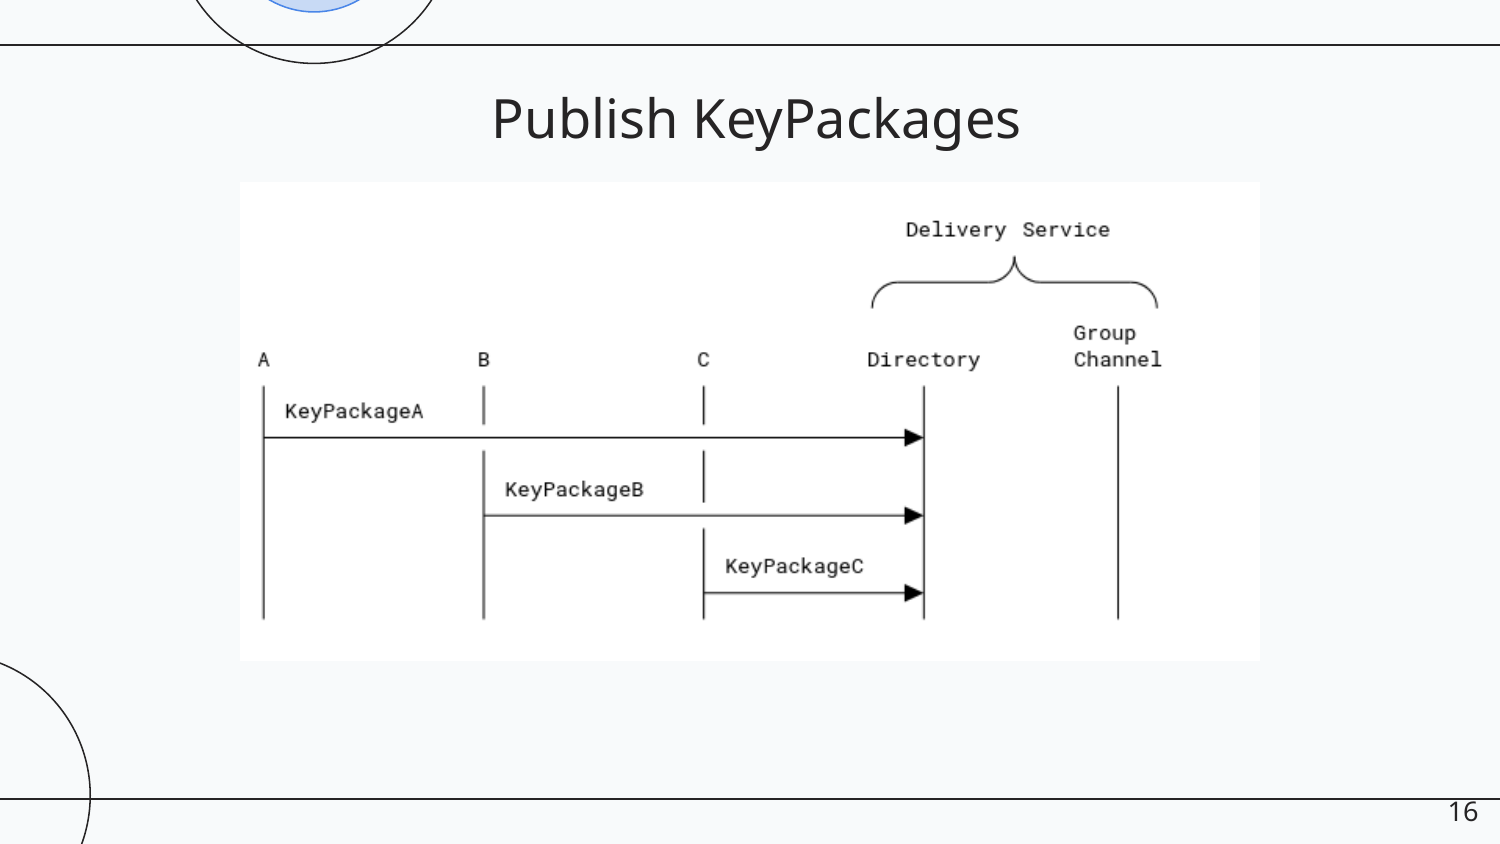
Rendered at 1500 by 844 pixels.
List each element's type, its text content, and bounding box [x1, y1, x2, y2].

title Publish KeyPackages [118, 66, 1382, 167]
picture [240, 182, 1260, 662]
slide_number ‹#› [1403, 779, 1494, 844]
